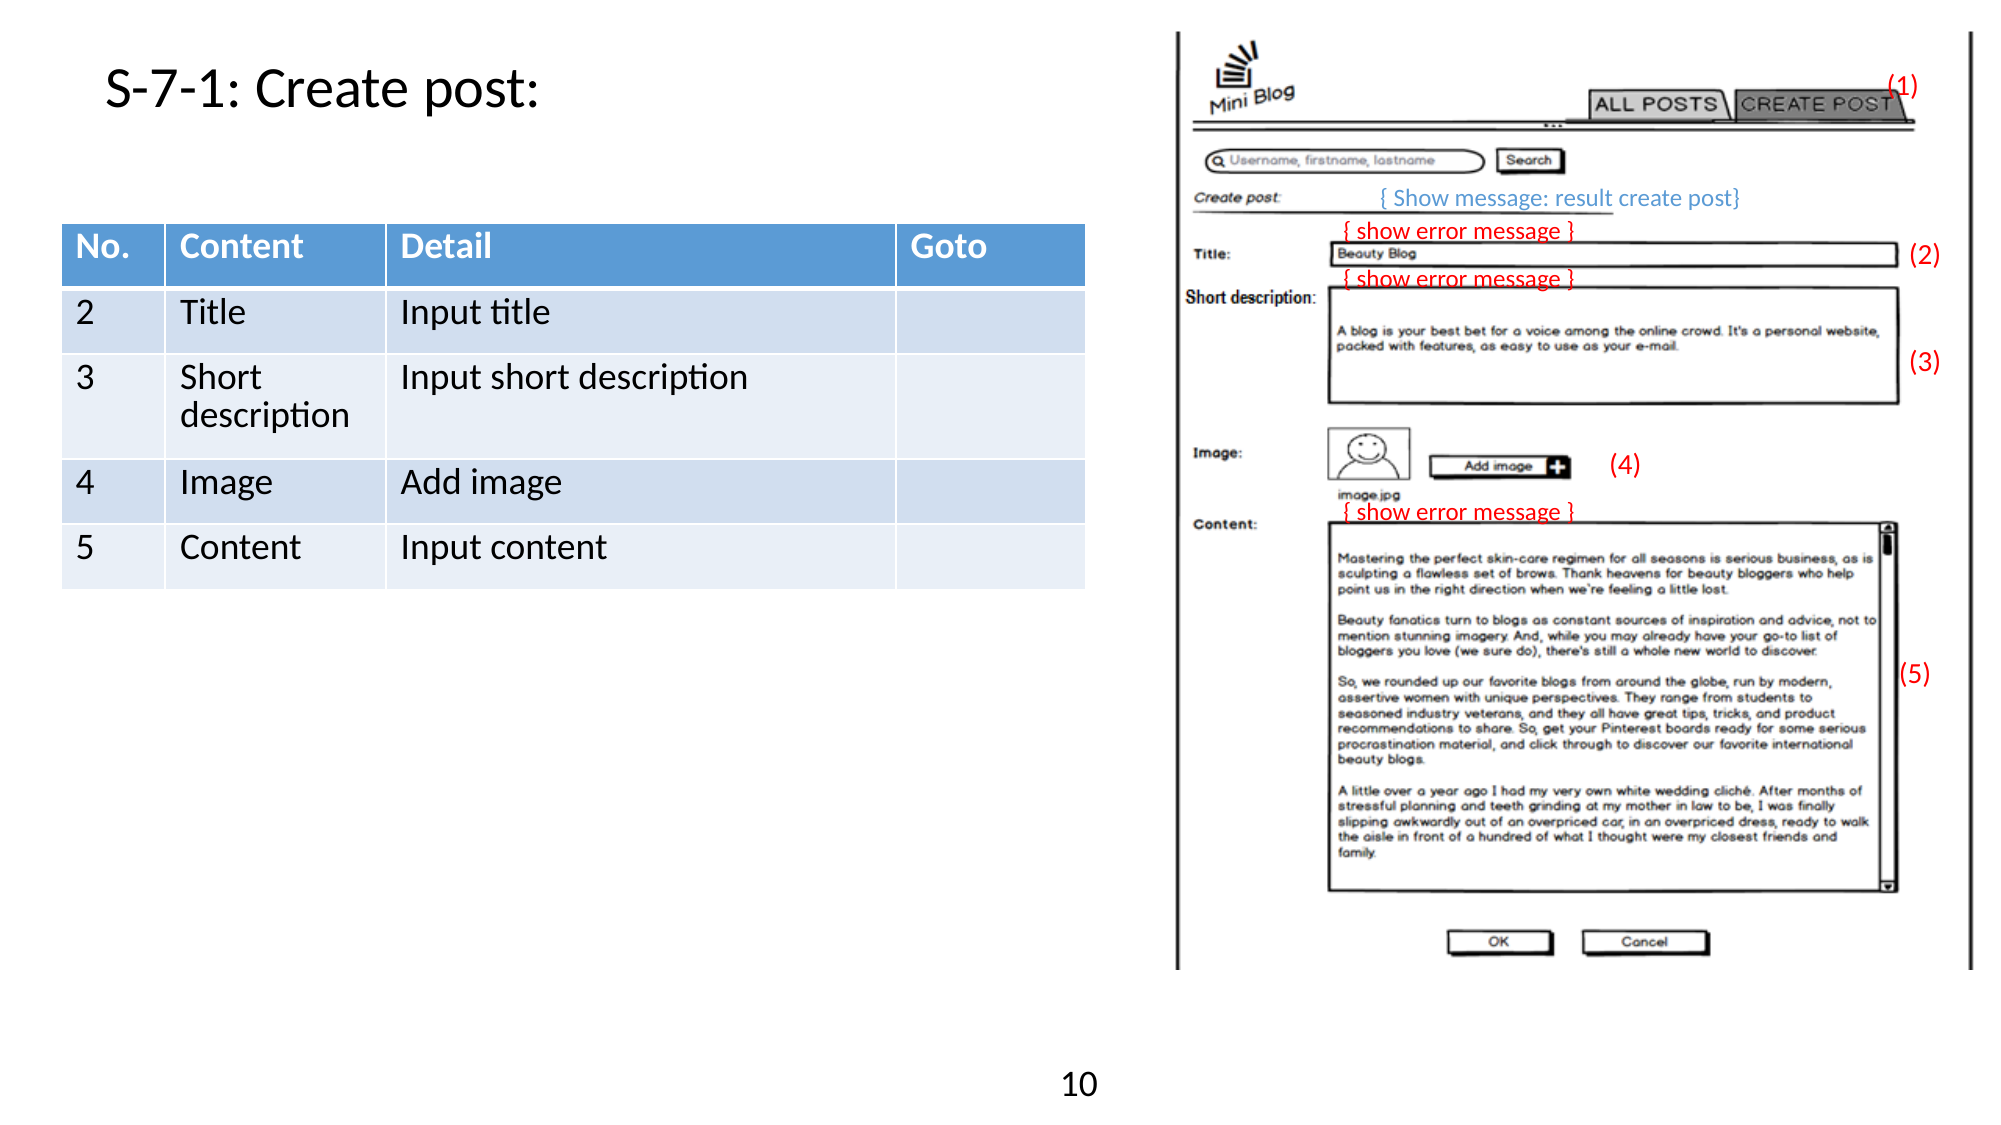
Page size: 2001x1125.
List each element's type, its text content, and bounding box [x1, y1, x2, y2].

text_box S-7-1: Create post: [90, 41, 570, 127]
table_cell [897, 460, 1085, 523]
table_cell Content [166, 525, 385, 589]
table_cell Input content [387, 525, 895, 589]
table_cell Add image [387, 460, 895, 523]
text_box 10 [1045, 1051, 1114, 1112]
picture [1126, 24, 2000, 970]
table_cell Title [166, 291, 385, 353]
table_cell Input title [387, 291, 895, 353]
table_cell 5 [62, 525, 164, 589]
table_cell [897, 525, 1085, 589]
table_cell 4 [62, 460, 164, 523]
table_header Detail [387, 224, 895, 286]
table_cell Short description [166, 355, 385, 458]
table_header Content [166, 224, 385, 286]
table_cell [897, 355, 1085, 458]
table_cell 3 [62, 355, 164, 458]
table_header No. [62, 224, 164, 286]
table_header Goto [897, 224, 1085, 286]
table_cell Input short description [387, 355, 895, 458]
table_cell Image [166, 460, 385, 523]
table_cell 2 [62, 291, 164, 353]
table_cell [897, 291, 1085, 353]
